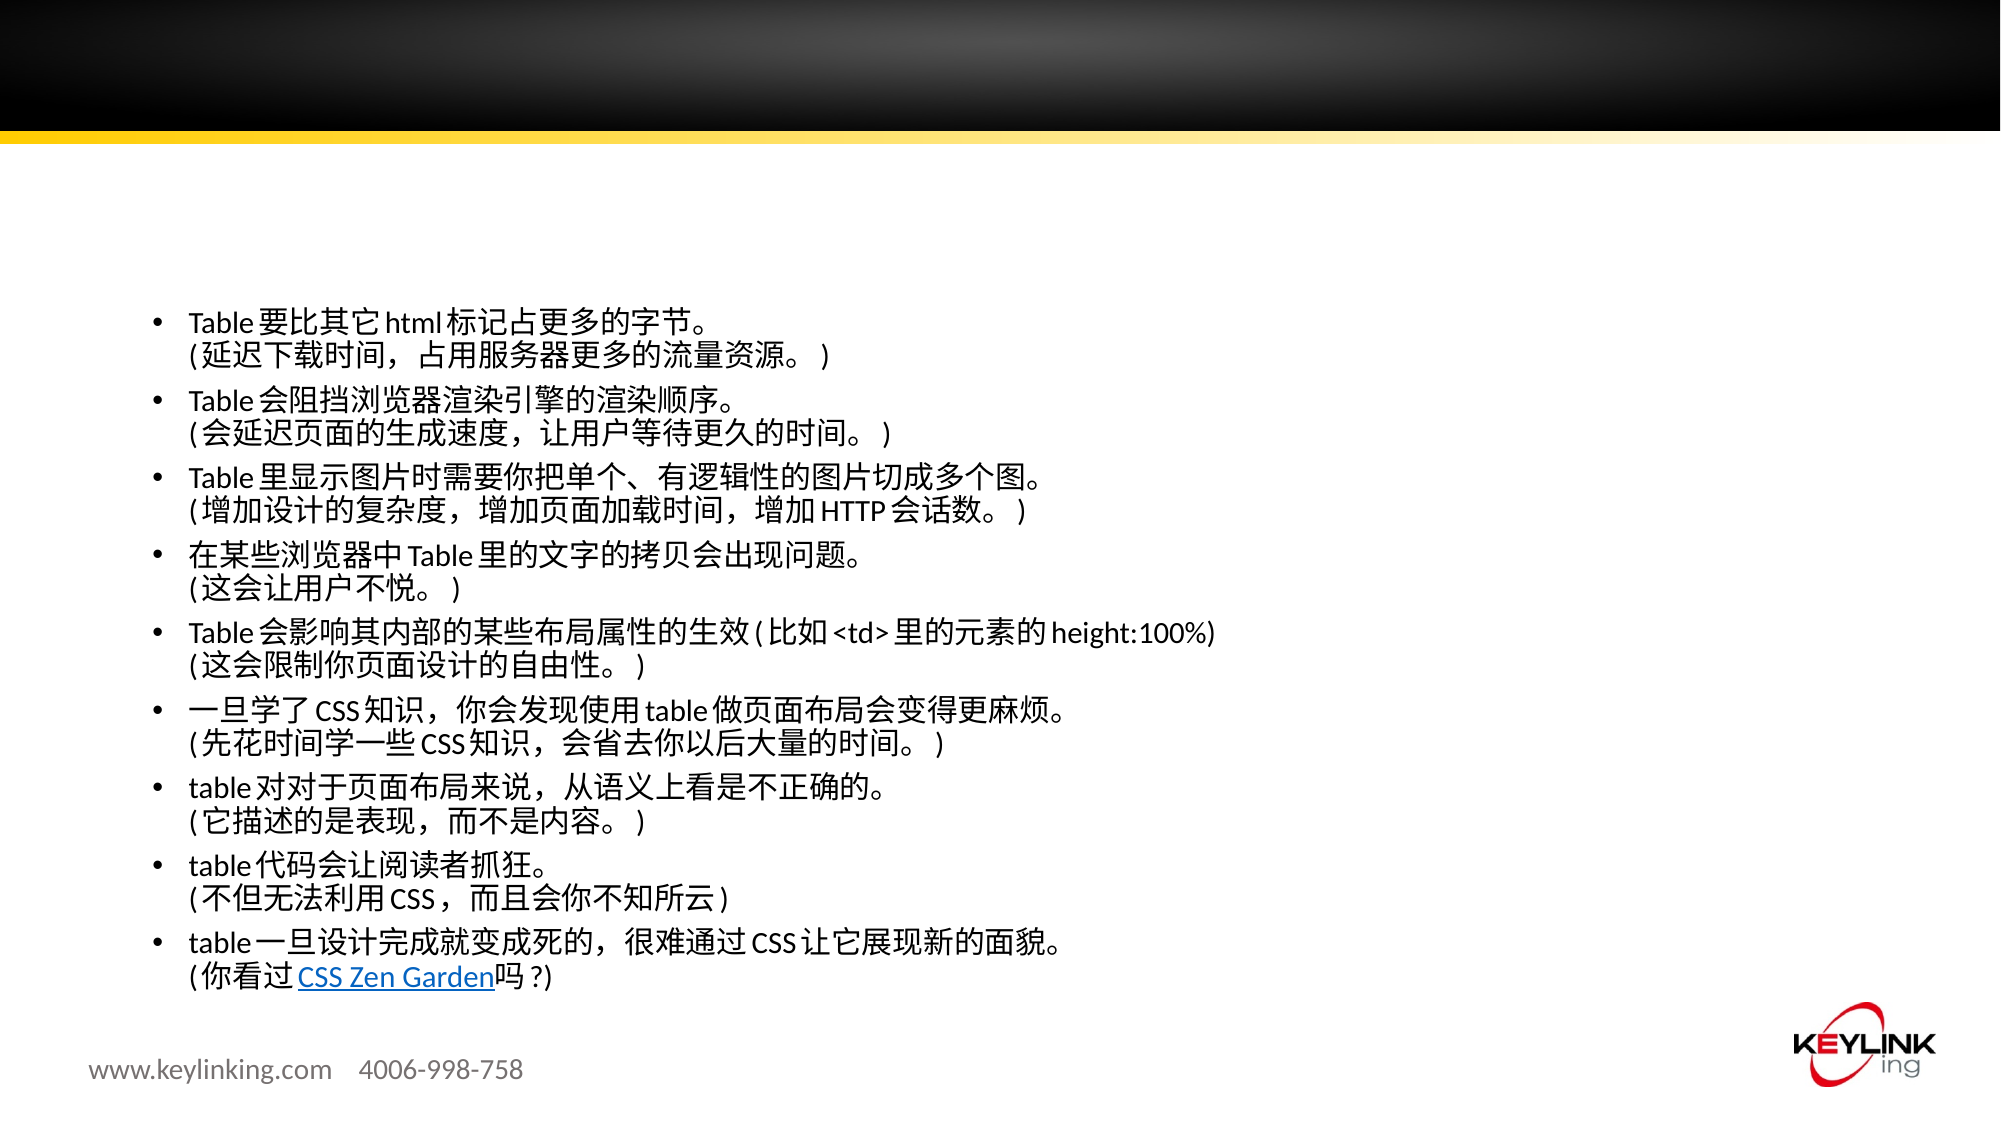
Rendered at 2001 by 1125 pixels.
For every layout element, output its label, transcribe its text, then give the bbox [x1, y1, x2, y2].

picture [1794, 1002, 1936, 1087]
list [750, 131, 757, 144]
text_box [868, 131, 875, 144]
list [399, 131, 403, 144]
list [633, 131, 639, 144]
title [281, 131, 285, 144]
list Table要比其它html标记占更多的字节。 (延迟下载时间，占用服务器更多的流量资源。) Table会阻挡浏览器渲染引擎的渲染顺序。 (会延迟页面的生成速度，让用户等待更久的时间。) Table里显示图片时需要你把单个、有逻辑性的图片切成多个图。 (增加设计的复杂度，增加页面加载时间，增加HTTP会话数。) 在某些浏览器中Table里的文字的拷贝会出现问题。 (这会让用户不悦。) Table会影响其内部的某些布局属性的生效(比如<td>里的元素的height:100%) (这会限制你页面设计的自由性。) 一旦学了CSS知识，你会发现使用table做页面布局会变得更麻烦。 (先花时间学一些CSS知识，会省去你以后大量的时间。) table对对于页面布局来说，从语义上看是不正确的。 (它描述的是表现，而不是内容。) table代码会让阅读者抓狂。 (不但无法利用CSS，而且会你不知所云) table一旦设计完成就变成死的，很难通过CSS让它展现新的面貌。 (你看过CSS Zen Garden吗?) [137, 299, 1863, 1014]
text_box [516, 131, 521, 144]
picture [0, 0, 2001, 131]
